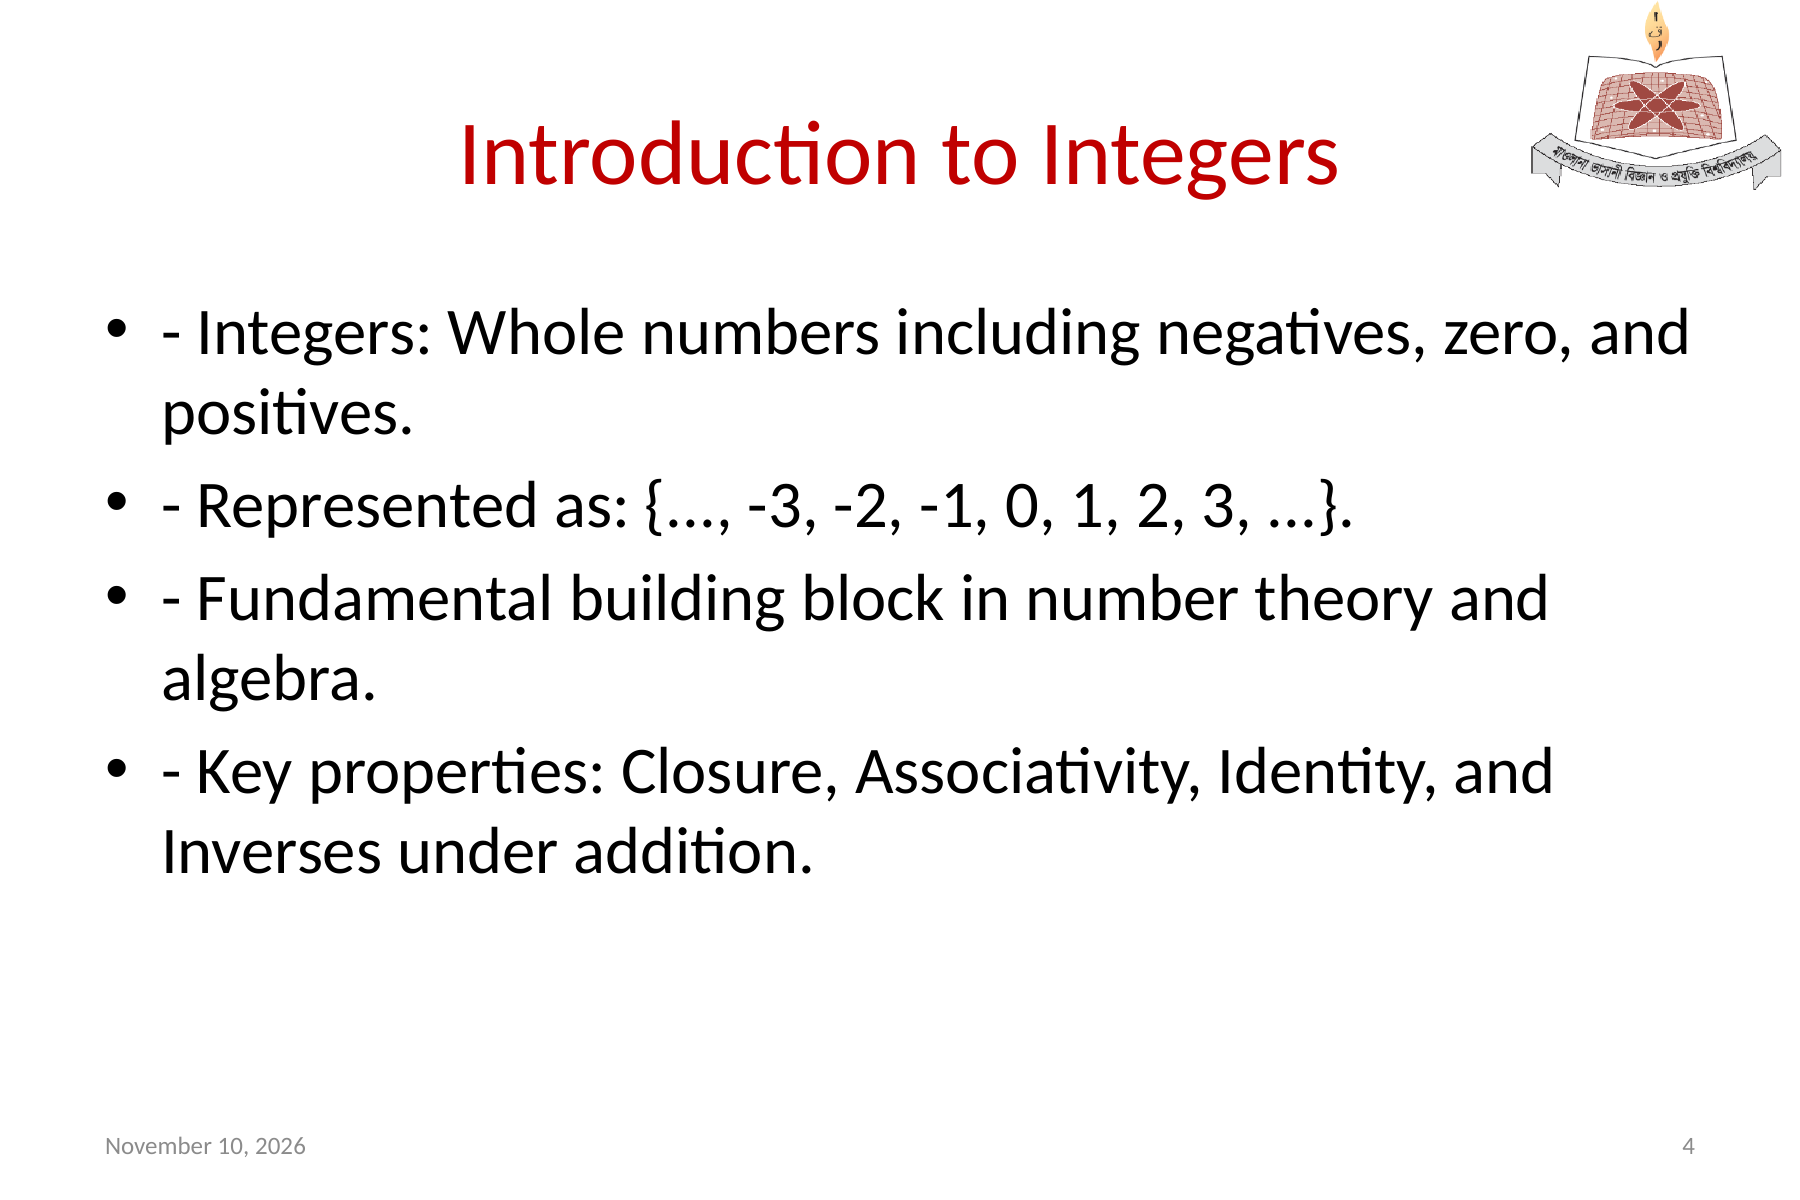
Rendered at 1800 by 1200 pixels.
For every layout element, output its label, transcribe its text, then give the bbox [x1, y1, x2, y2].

title Introduction to Integers [90, 48, 1710, 249]
picture [1514, 0, 1797, 194]
slide_number 4 [1290, 1112, 1710, 1177]
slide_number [90, 1112, 510, 1177]
list - Integers: Whole numbers including negatives, zero, and positives. - Represented as: {..., -3, -2, -1, 0, 1, 2, 3, ...}. - Fundamental building block in number theory and algebra. - Key properties: Closure, Associativity, Identity, and Inverses under addition. [90, 279, 1710, 1072]
